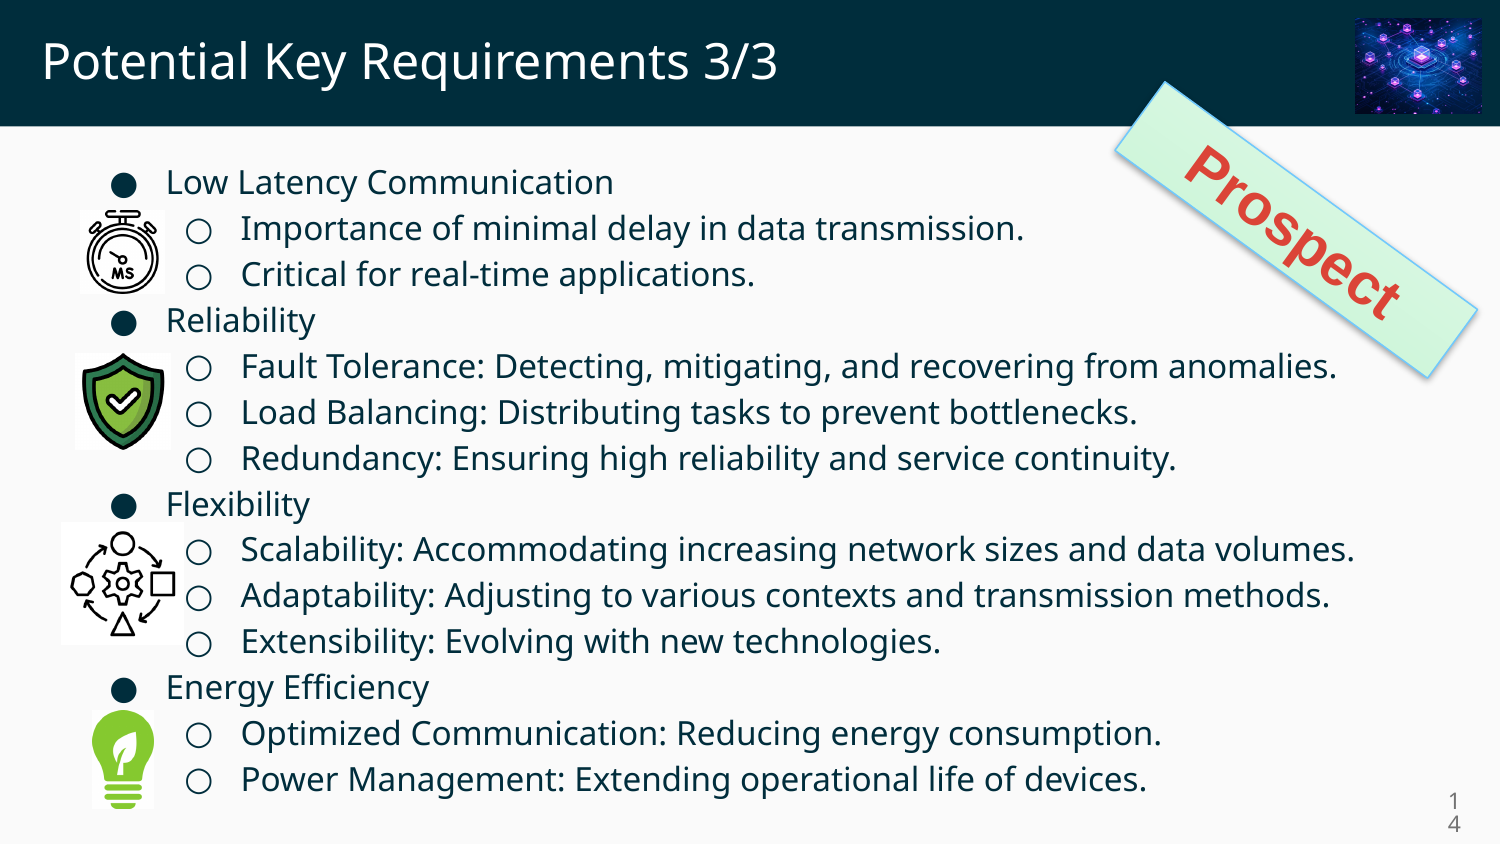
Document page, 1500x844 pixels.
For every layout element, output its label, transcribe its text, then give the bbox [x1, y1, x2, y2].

slide_number 14 [1432, 775, 1489, 831]
text_box Prospect [1114, 81, 1479, 379]
picture [75, 353, 172, 450]
picture [91, 710, 154, 810]
title Potential Key Requirements 3/3 [26, 10, 1474, 109]
list Low Latency Communication Importance of minimal delay in data transmission. Critical for real-time applications. Reliability Fault Tolerance: Detecting, mitigating, and recovering from anomalies. Load Balancing: Distributing tasks to prevent bottlenecks. Redundancy: Ensuring high reliability and service continuity. Flexibility Scalability: Accommodating increasing network sizes and data volumes. Adaptability: Adjusting to various contexts and transmission methods. Extensibility: Evolving with new technologies. Energy Efficiency Optimized Communication: Reducing energy consumption. Power Management: Extending operational life of devices. [75, 140, 1425, 759]
picture [80, 209, 165, 295]
picture [61, 522, 184, 645]
picture [1356, 19, 1481, 113]
